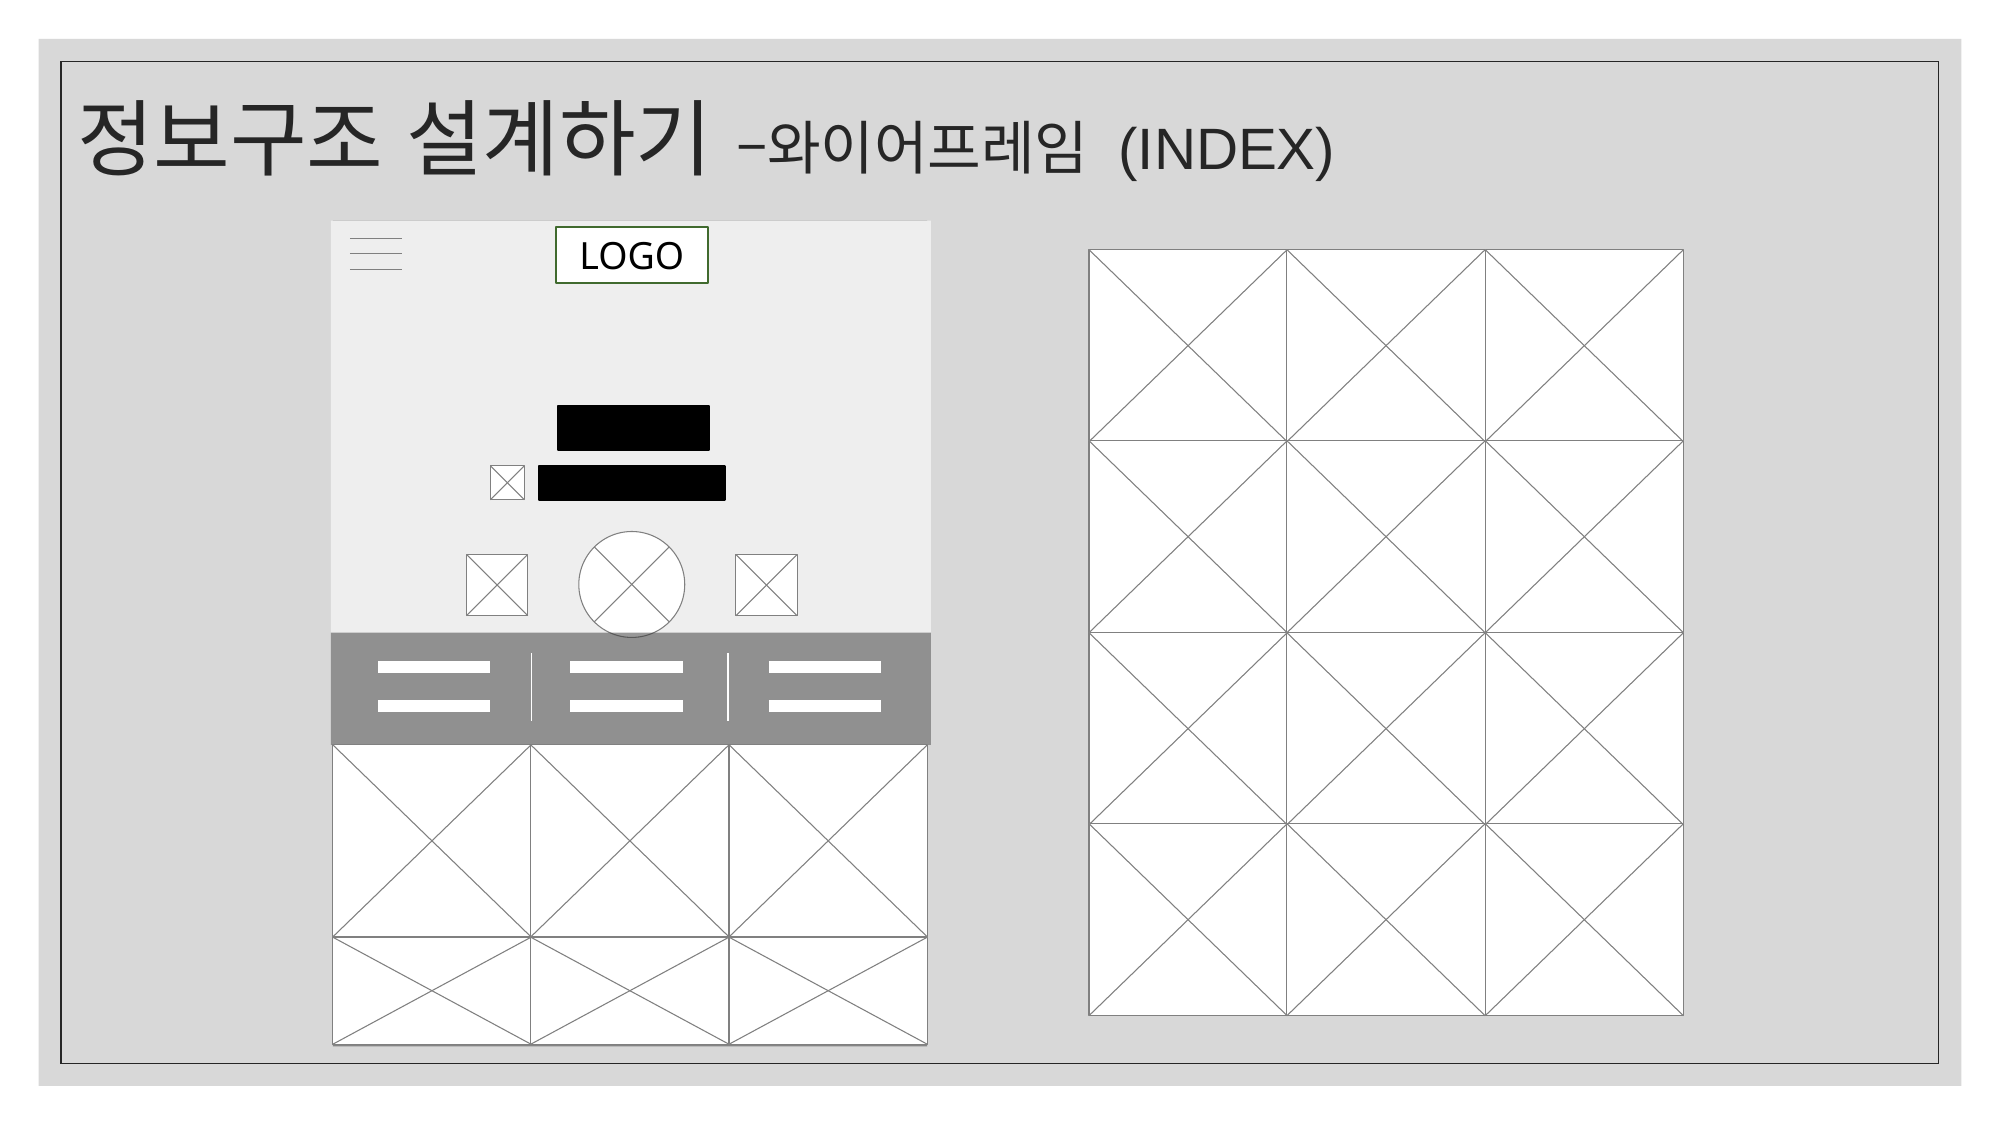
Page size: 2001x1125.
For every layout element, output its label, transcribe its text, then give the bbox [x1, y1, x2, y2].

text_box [735, 554, 798, 616]
text_box LOGO [555, 226, 709, 284]
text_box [1088, 632, 1684, 820]
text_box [1088, 249, 1684, 437]
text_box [332, 744, 928, 934]
text_box [330, 220, 932, 745]
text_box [1088, 440, 1684, 629]
title 정보구조 설계하기 –와이어프레임 (INDEX) [62, 63, 1713, 221]
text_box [332, 937, 928, 1045]
text_box [330, 632, 931, 744]
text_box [490, 465, 525, 500]
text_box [349, 238, 403, 270]
text_box [538, 465, 726, 501]
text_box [466, 554, 528, 616]
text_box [578, 531, 685, 638]
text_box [1088, 823, 1684, 1016]
text_box [557, 405, 710, 451]
